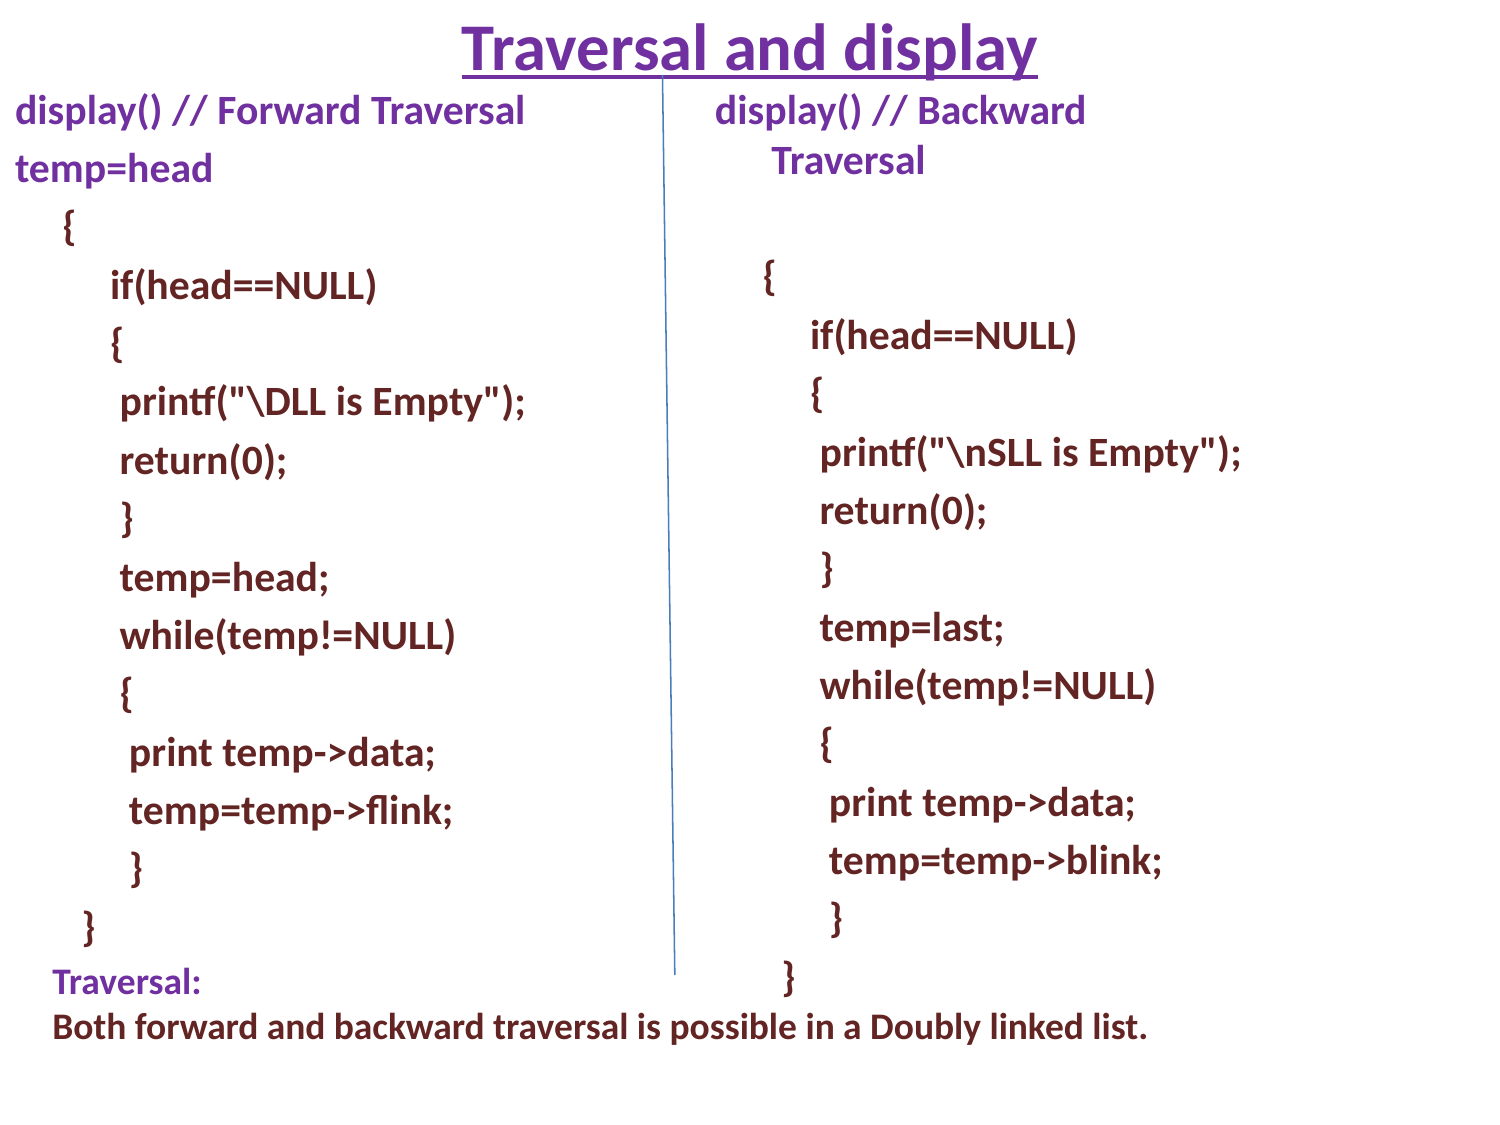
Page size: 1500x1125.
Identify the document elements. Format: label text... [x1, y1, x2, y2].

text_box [662, 74, 676, 976]
text_box display() // Backward Traversal { if(head==NULL) { printf("\nSLL is Empty"); return(0); } temp=last; while(temp!=NULL) { print temp->data; temp=temp->blink; } } [699, 75, 1263, 918]
text_box Traversal: Both forward and backward traversal is possible in a Doubly linked list. [37, 949, 1200, 1100]
list display() // Forward Traversal temp=head { if(head==NULL) { printf("\DLL is Empty"); return(0); } temp=head; while(temp!=NULL) { print temp->data; temp=temp->flink; } } [0, 75, 600, 918]
title Traversal and display [75, 0, 1425, 138]
